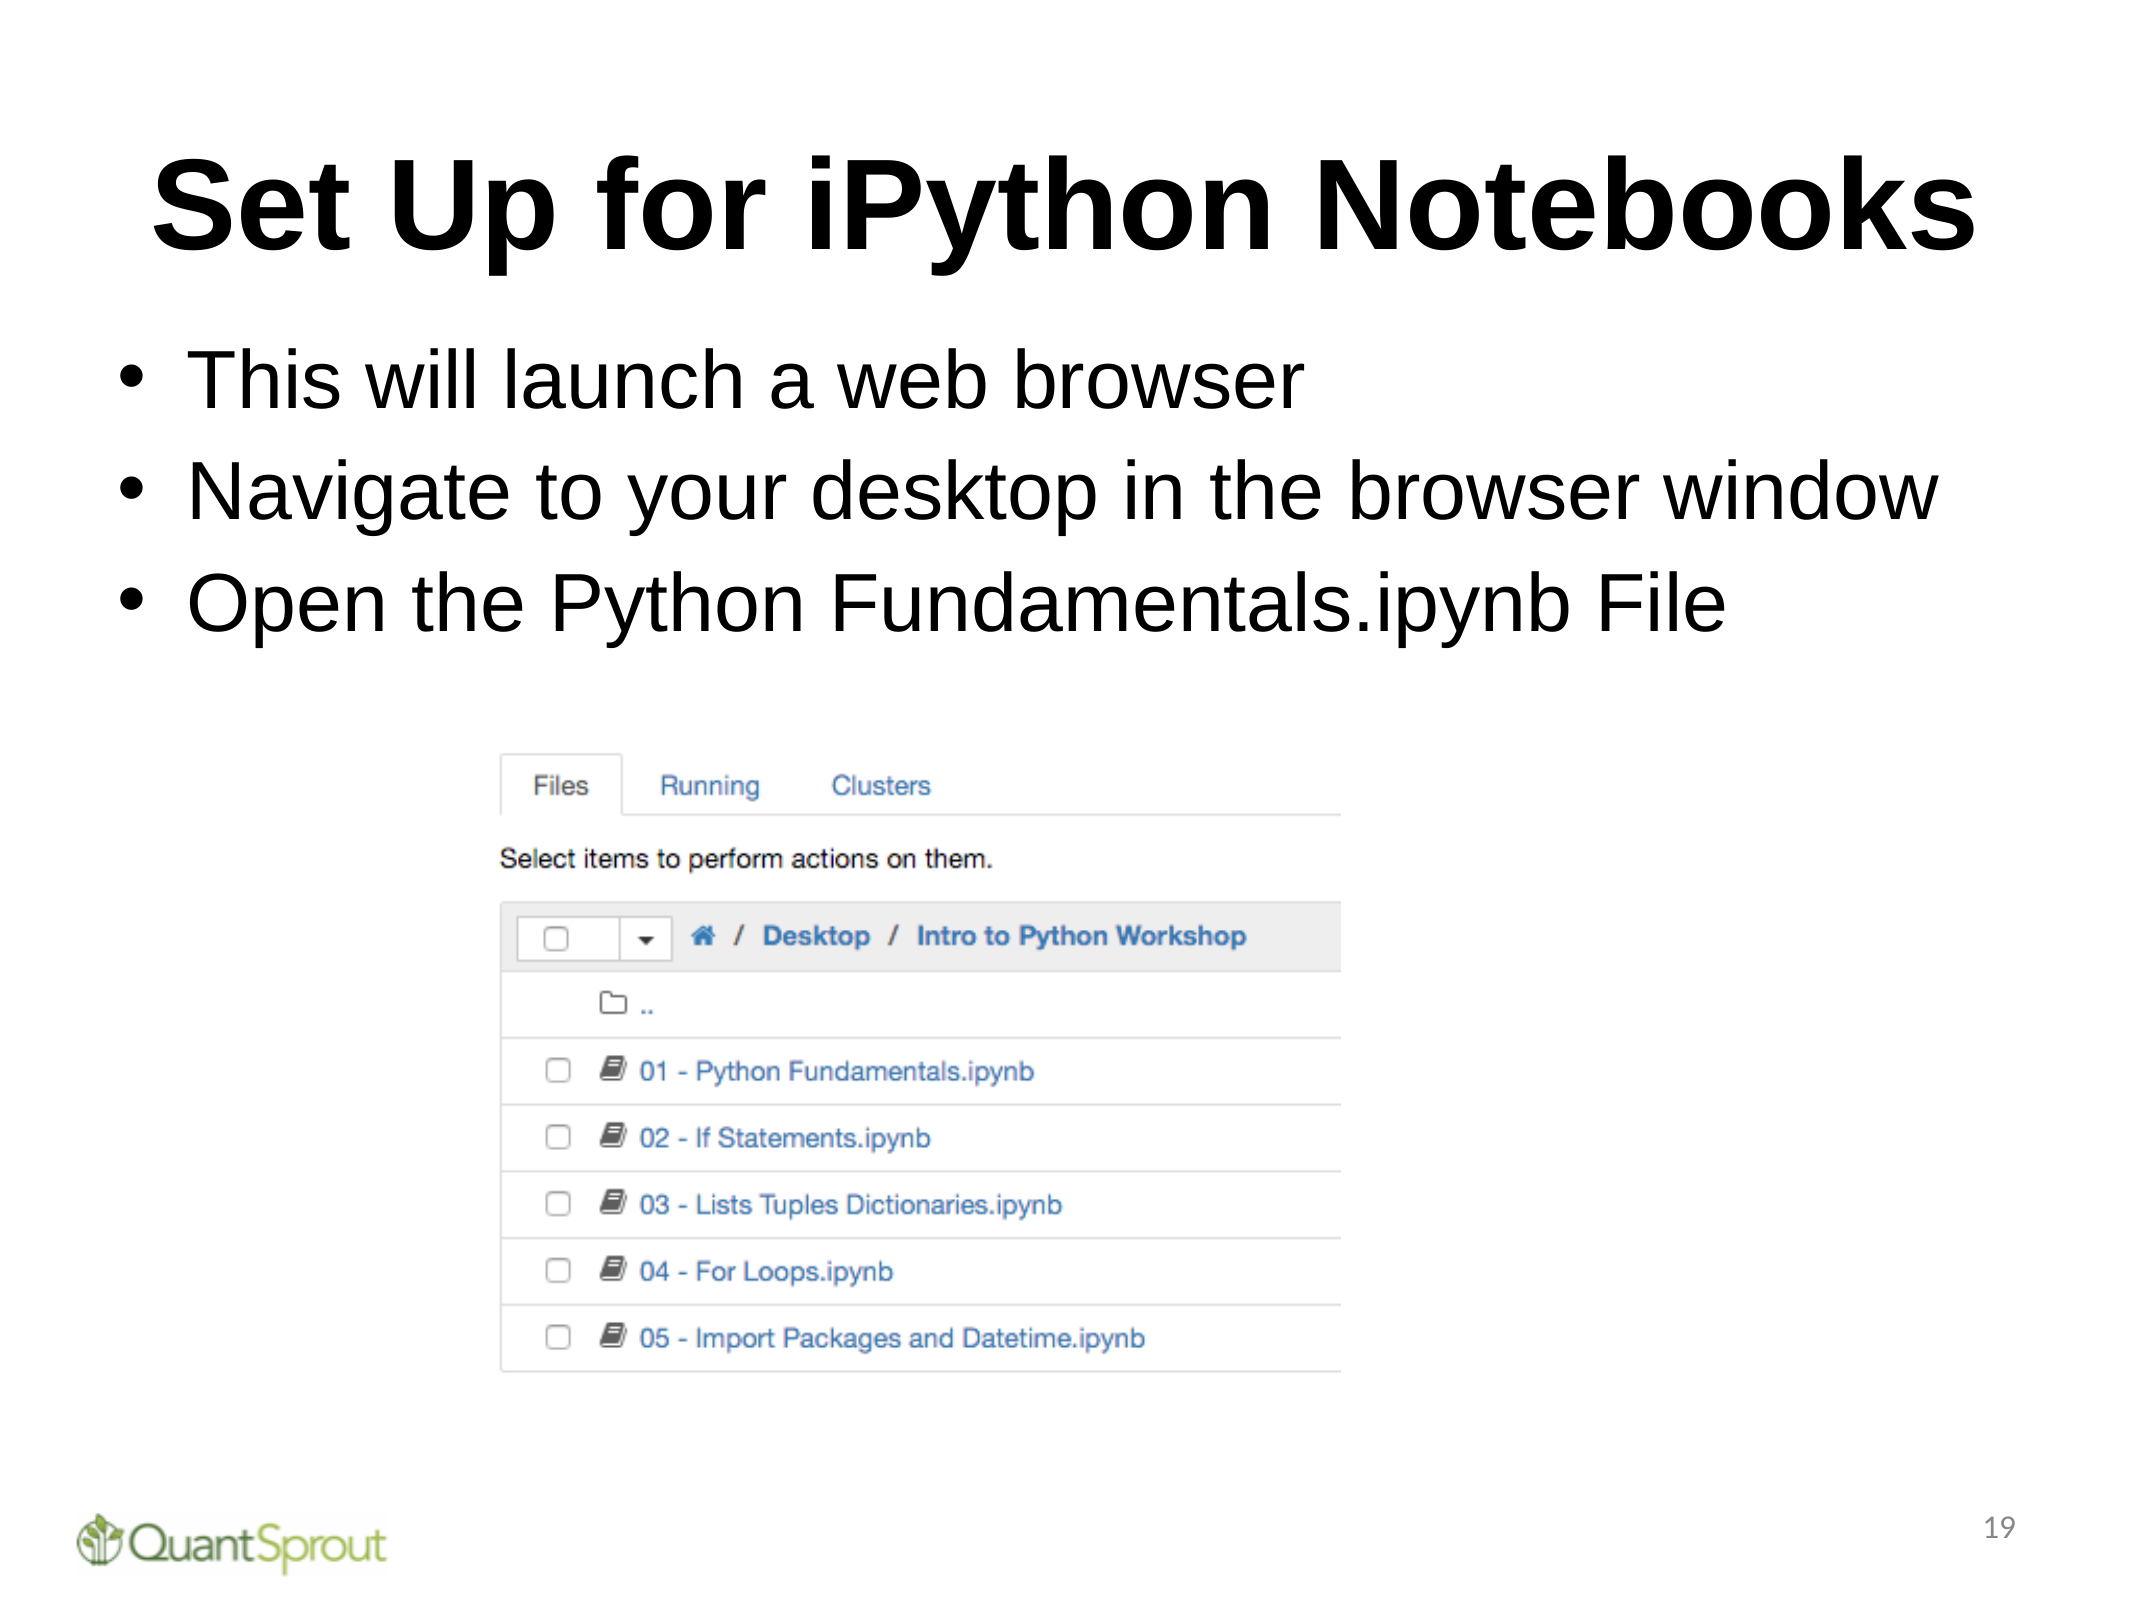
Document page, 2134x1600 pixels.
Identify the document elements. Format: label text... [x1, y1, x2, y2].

list This will launch a web browser Navigate to your desktop in the browser window Open the Python Fundamentals.ipynb File [106, 314, 2028, 967]
slide_number 19 [1528, 1494, 2028, 1557]
picture [67, 1495, 413, 1581]
picture [469, 734, 1341, 1469]
title Set Up for iPython Notebooks [106, 20, 2028, 314]
